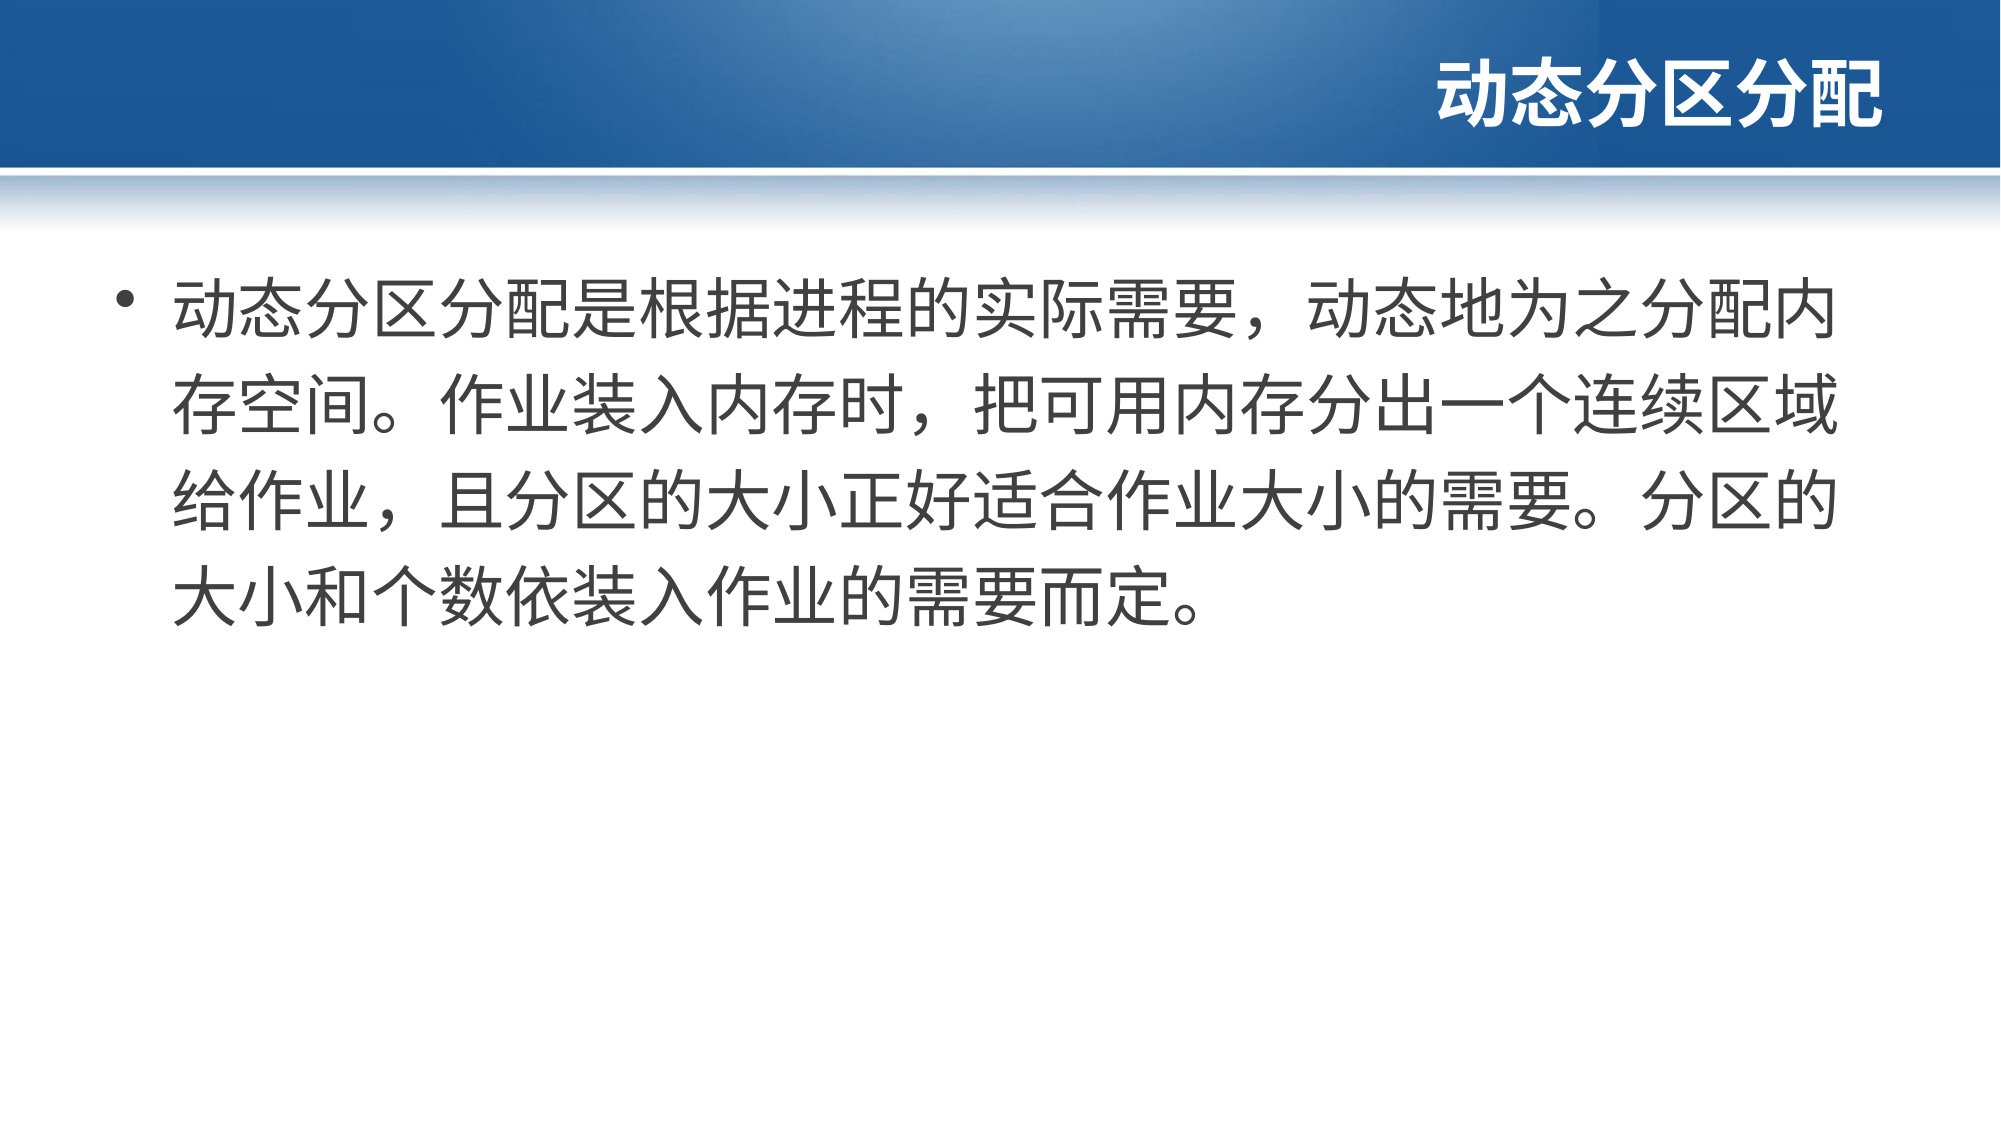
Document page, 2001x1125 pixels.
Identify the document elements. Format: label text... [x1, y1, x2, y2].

title 动态分区分配 [99, 45, 1900, 138]
list 动态分区分配是根据进程的实际需要，动态地为之分配内存空间。作业装入内存时，把可用内存分出一个连续区域给作业，且分区的大小正好适合作业大小的需要。分区的大小和个数依装入作业的需要而定。 [99, 243, 1900, 1005]
picture [0, 0, 2001, 1125]
